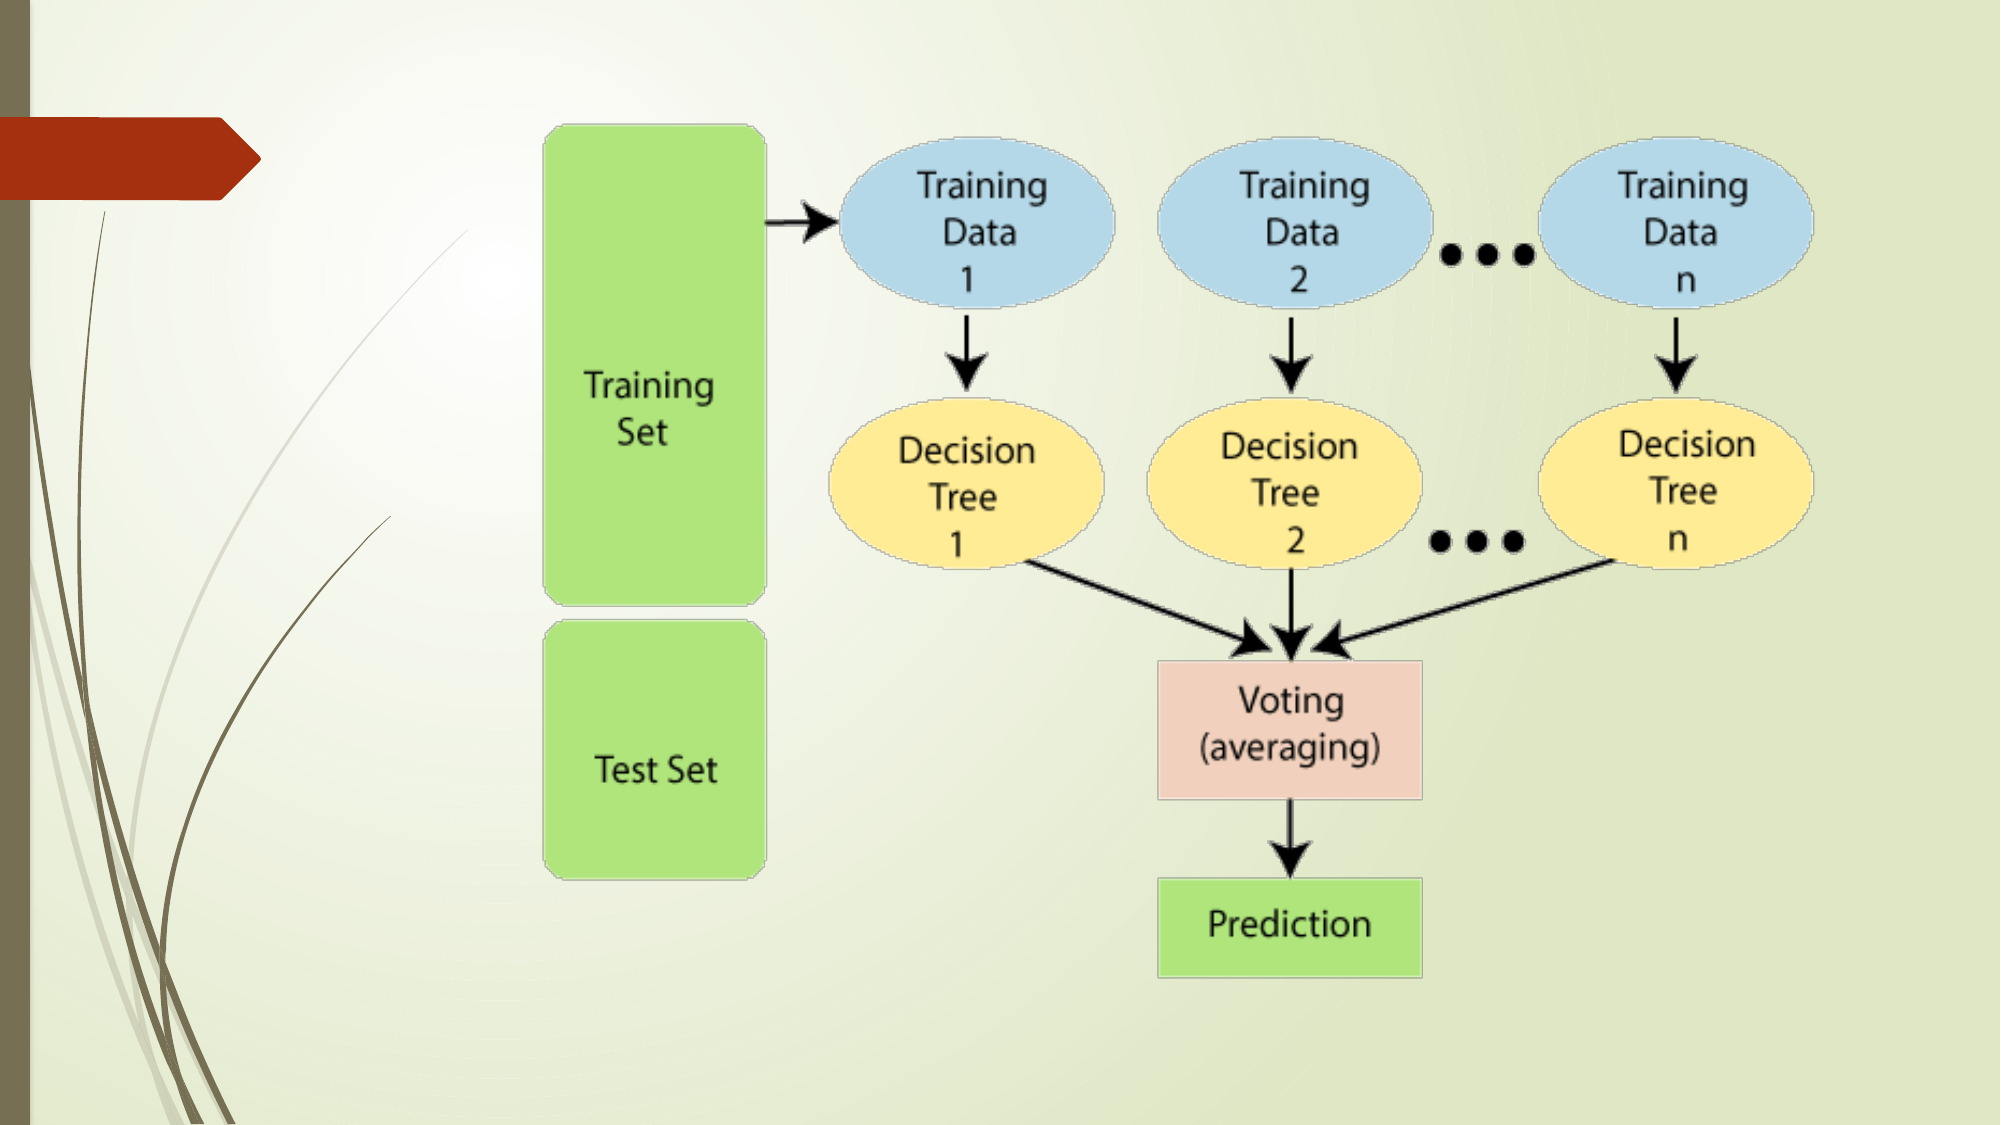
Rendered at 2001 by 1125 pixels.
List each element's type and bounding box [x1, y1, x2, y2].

list [535, 116, 1825, 985]
